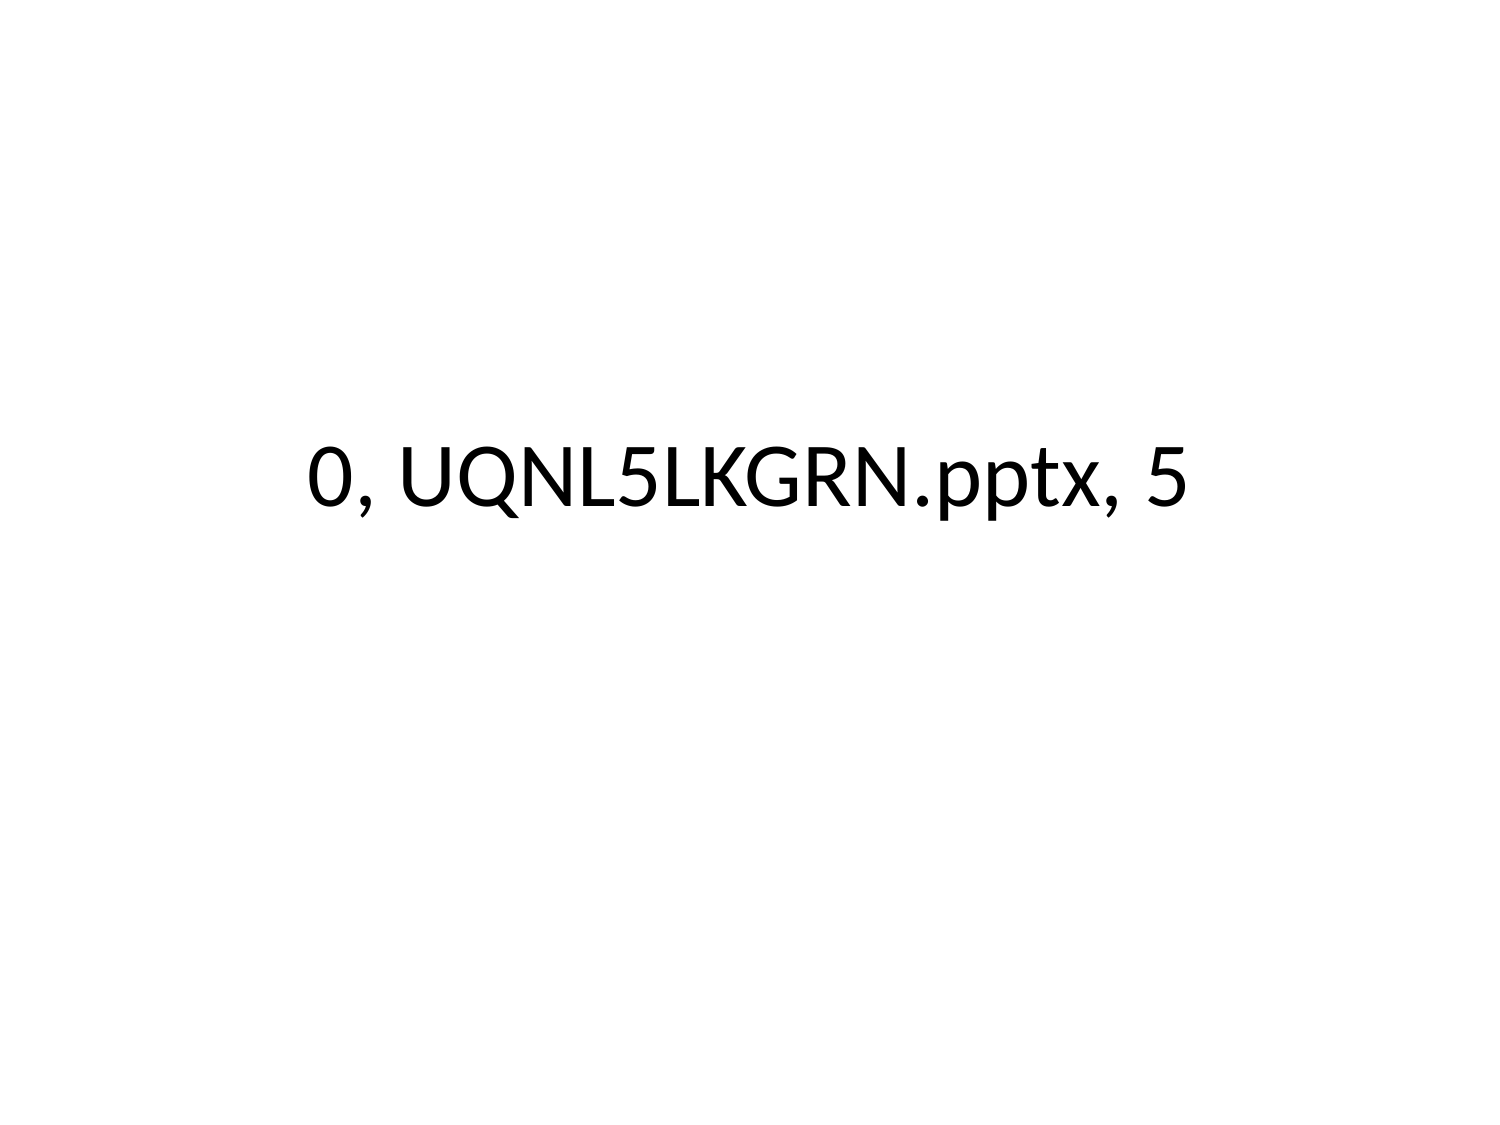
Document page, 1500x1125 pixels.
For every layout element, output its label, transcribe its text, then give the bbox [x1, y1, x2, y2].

title 0, UQNL5LKGRN.pptx, 5 [112, 349, 1388, 591]
